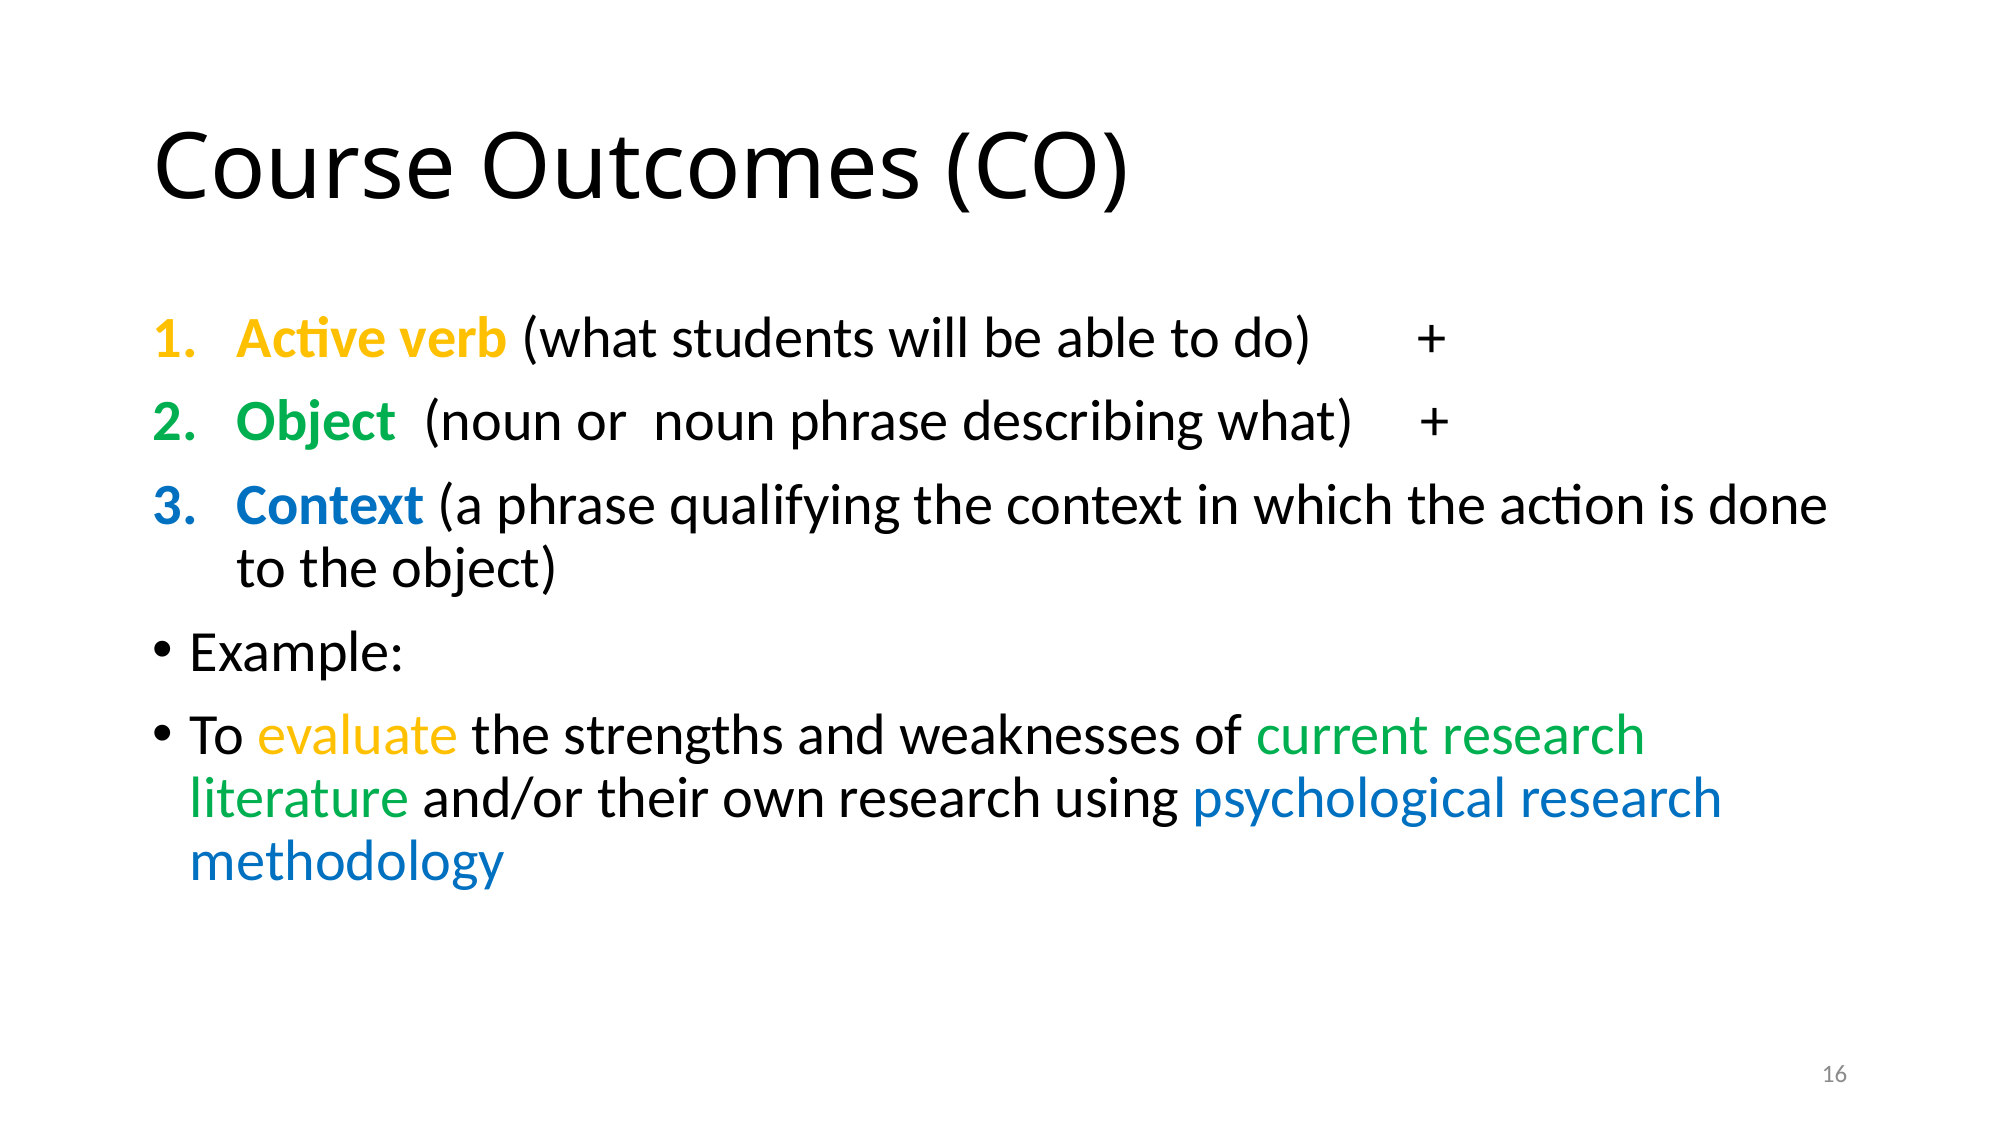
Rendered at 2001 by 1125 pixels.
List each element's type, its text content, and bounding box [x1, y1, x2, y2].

title Course Outcomes (CO) [137, 59, 1863, 278]
list Active verb (what students will be able to do) + Object (noun or noun phrase describing what) + Context (a phrase qualifying the context in which the action is done to the object) Example: To evaluate the strengths and weaknesses of current research literature and/or their own research using psychological research methodology [137, 299, 1863, 1014]
slide_number 16 [1412, 1042, 1863, 1103]
